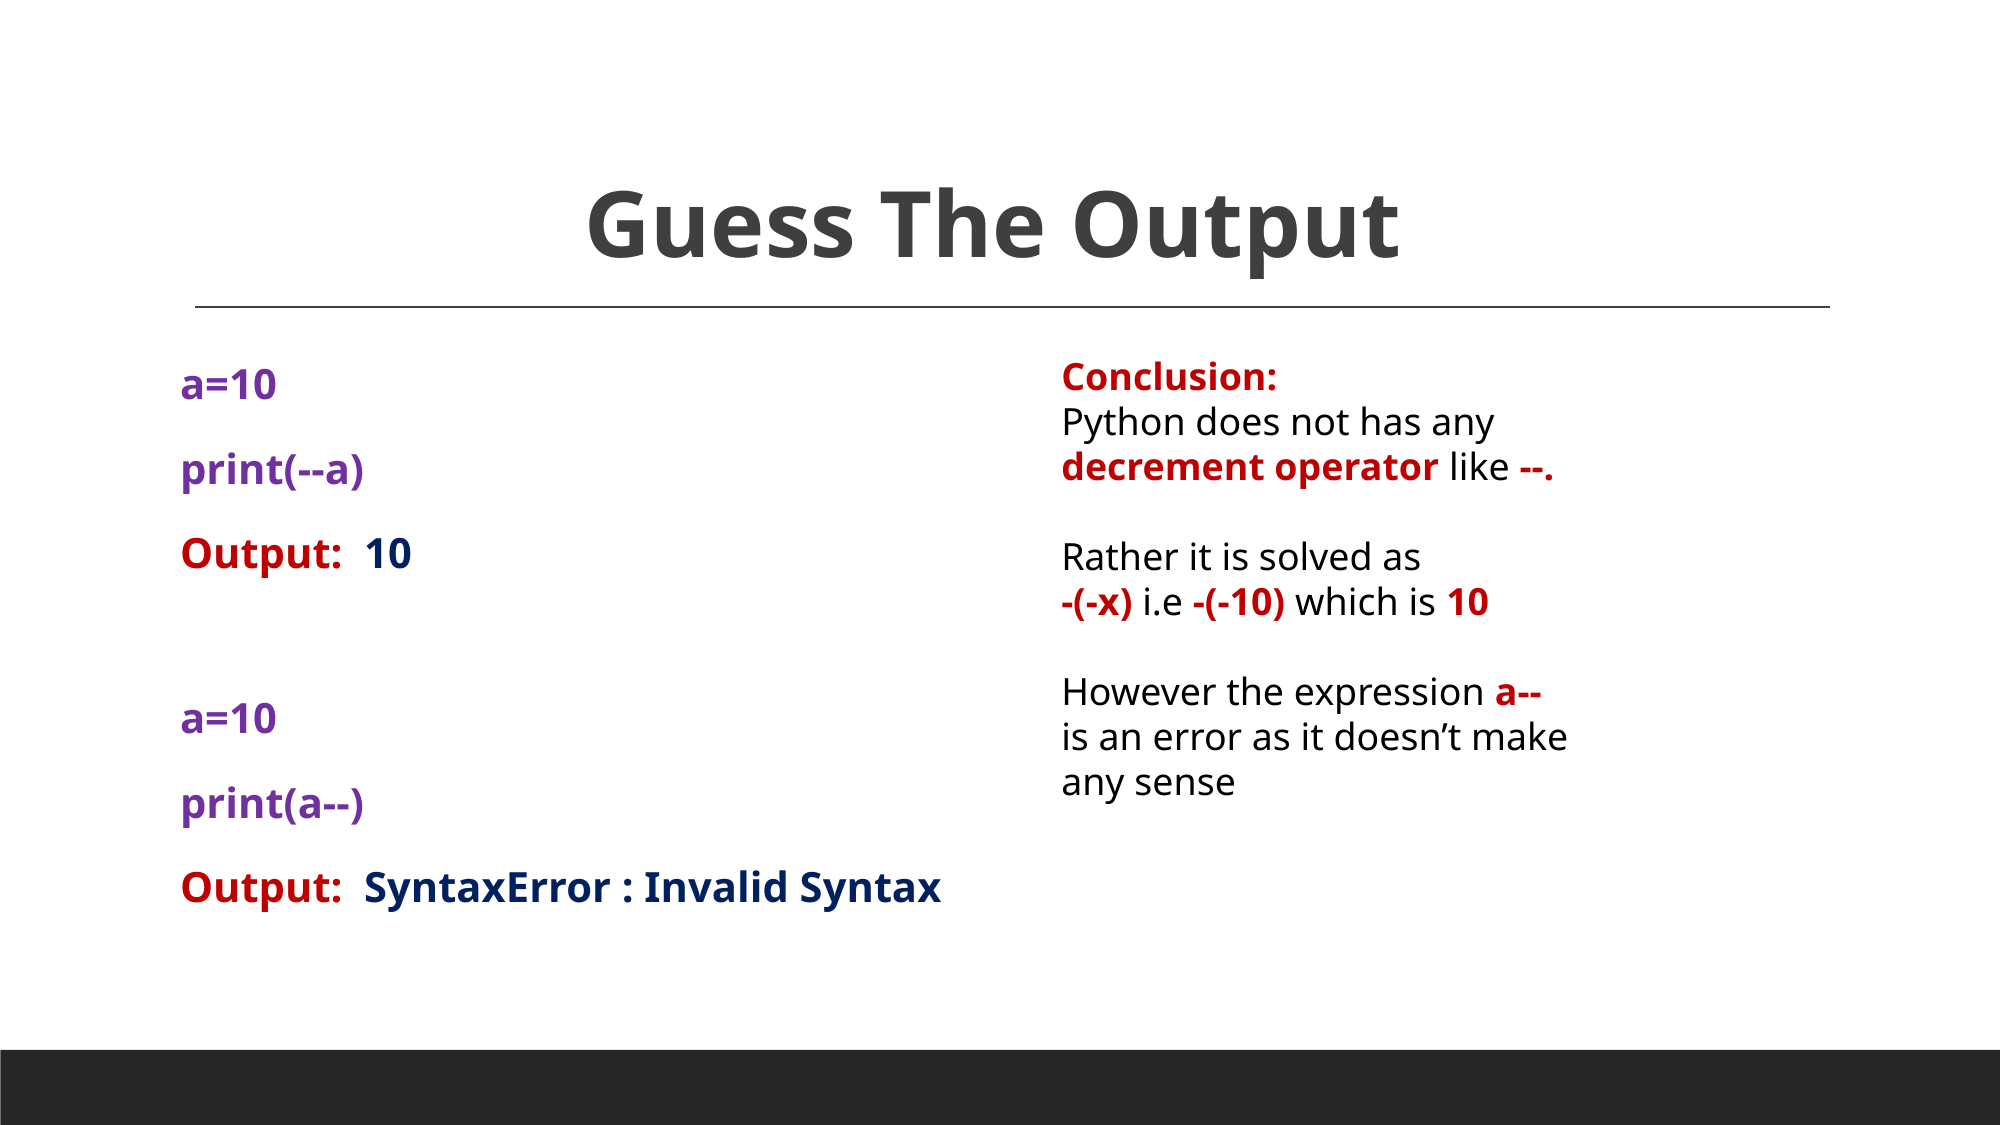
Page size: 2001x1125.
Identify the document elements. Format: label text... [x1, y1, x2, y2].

title Guess The Output [180, 47, 1830, 285]
list a=10 print(--a) Output: 10 a=10 print(a--) Output: SyntaxError : Invalid Syntax [180, 345, 1830, 963]
text_box Conclusion: Python does not has any decrement operator like --. Rather it is solved as -(-x) i.e -(-10) which is 10 However the expression a-- is an error as it doesn’t make any sense [1046, 345, 2000, 811]
